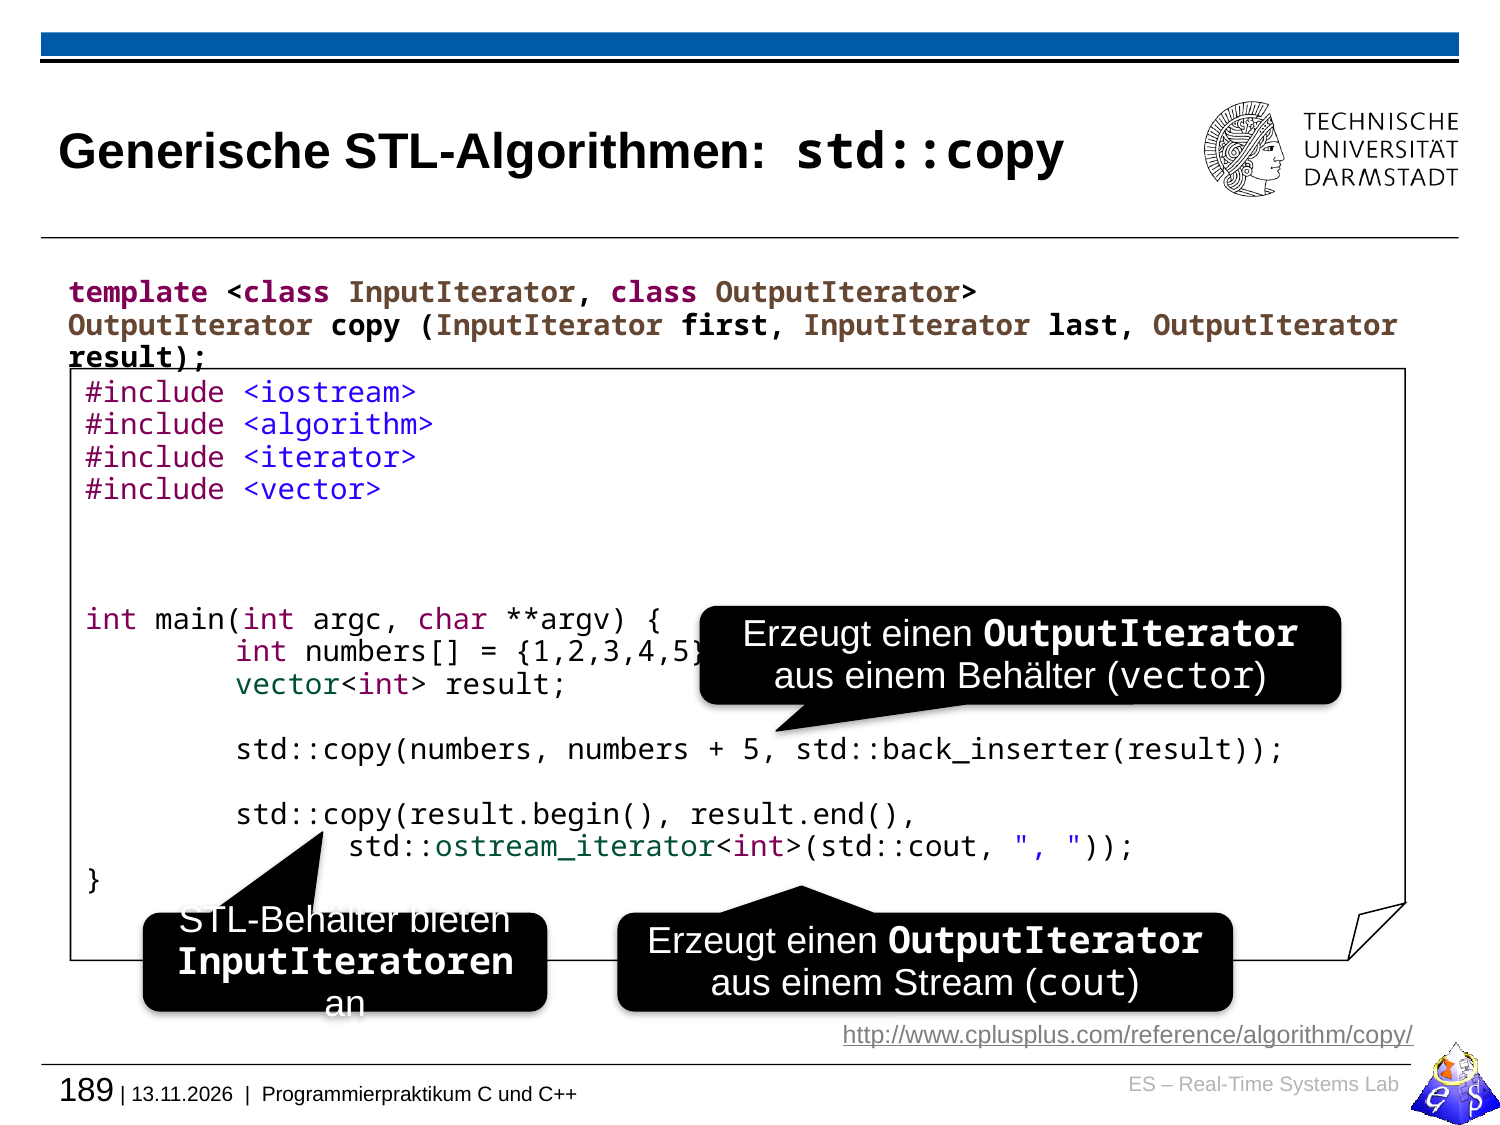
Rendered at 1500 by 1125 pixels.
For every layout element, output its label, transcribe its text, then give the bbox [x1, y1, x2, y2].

picture [1411, 1041, 1500, 1125]
text_box http://www.cplusplus.com/reference/algorithm/copy/ [507, 1014, 1429, 1057]
text_box Erzeugt einen OutputIterator aus einem Stream (cout) [617, 885, 1234, 1012]
text_box STL-Behälter bieten InputIteratoren an [142, 831, 548, 1012]
text_box template <class InputIterator, class OutputIterator> OutputIterator copy (InputIterator first, InputIterator last, OutputIterator result); [53, 269, 1471, 382]
title Generische STL-Algorithmen: std::copy [58, 80, 1187, 218]
picture [1187, 84, 1483, 214]
text_box Erzeugt einen OutputIterator aus einem Behälter (vector) [699, 605, 1342, 732]
text_box #include <iostream> #include <algorithm> #include <iterator> #include <vector> int main(int argc, char **argv) { int numbers[] = {1,2,3,4,5}; vector<int> result; std::copy(numbers, numbers + 5, std::back_inserter(result)); std::copy(result.begin(), result.end(), std::ostream_iterator<int>(std::cout, ", ")); } [70, 368, 1406, 961]
